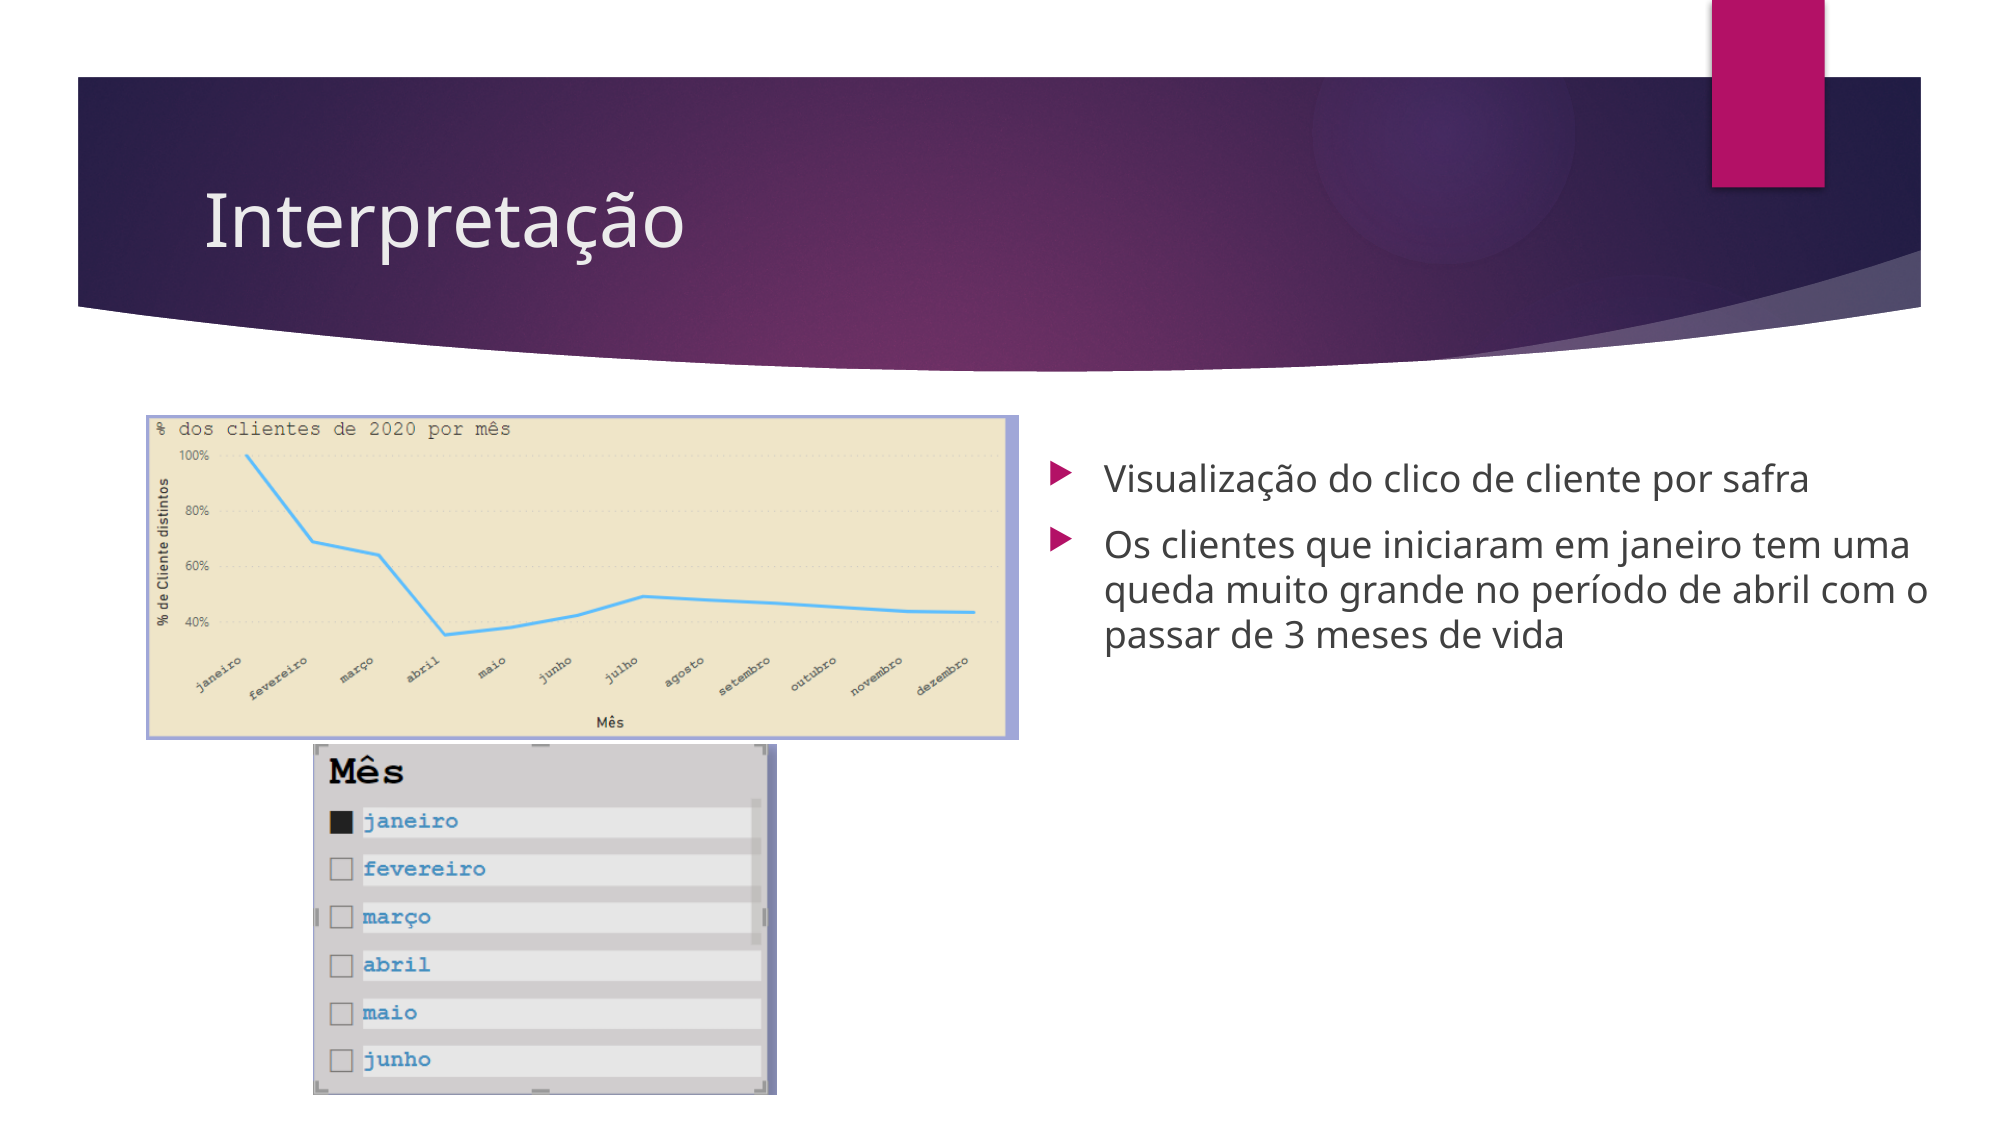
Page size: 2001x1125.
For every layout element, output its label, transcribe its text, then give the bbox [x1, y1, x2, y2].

title Interpretação [189, 159, 1627, 276]
list Visualização do clico de cliente por safra Os clientes que iniciaram em janeiro tem uma queda muito grande no período de abril com o passar de 3 meses de vida [1032, 447, 2000, 1009]
picture [146, 415, 1020, 740]
picture [313, 744, 777, 1095]
